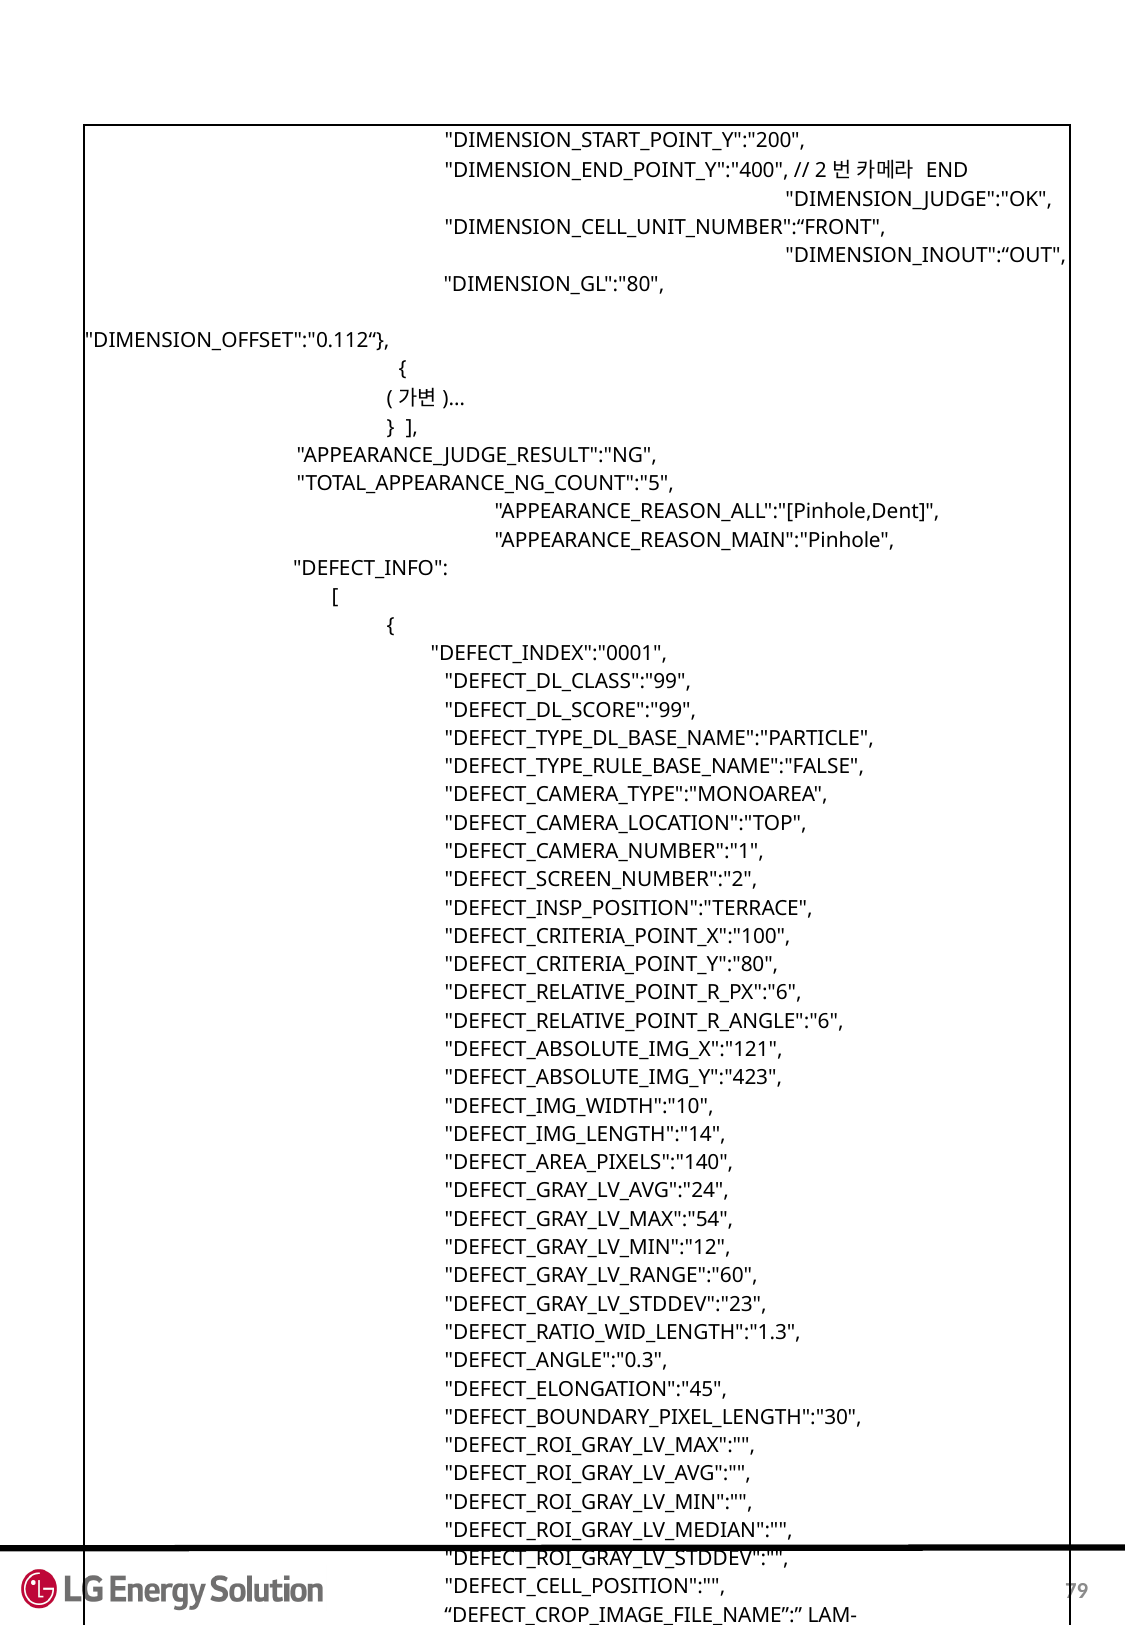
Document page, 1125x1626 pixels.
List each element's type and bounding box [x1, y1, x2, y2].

slide_number [927, 1568, 1104, 1611]
picture [18, 1565, 83, 1611]
table_header [85, 126, 1069, 1625]
